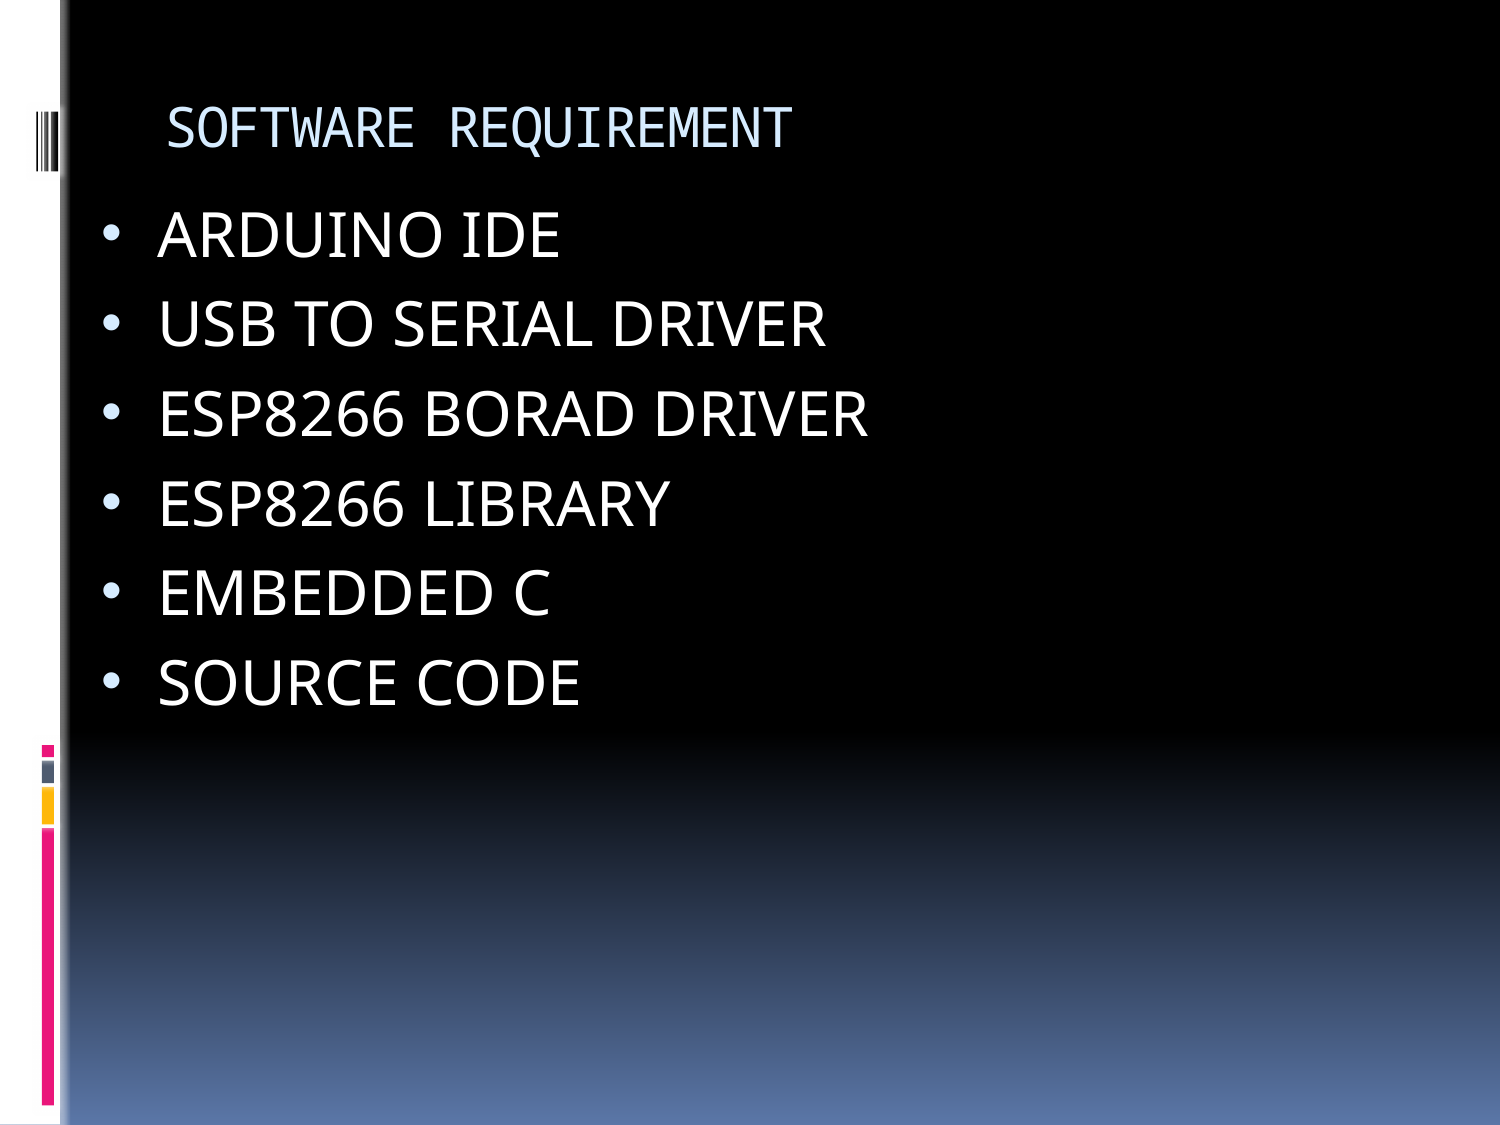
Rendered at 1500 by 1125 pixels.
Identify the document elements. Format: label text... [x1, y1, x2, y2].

title SOFTWARE REQUIREMENT [150, 83, 1425, 187]
list ARDUINO IDE USB TO SERIAL DRIVER ESP8266 BORAD DRIVER ESP8266 LIBRARY EMBEDDED C SOURCE CODE [75, 187, 1425, 1005]
